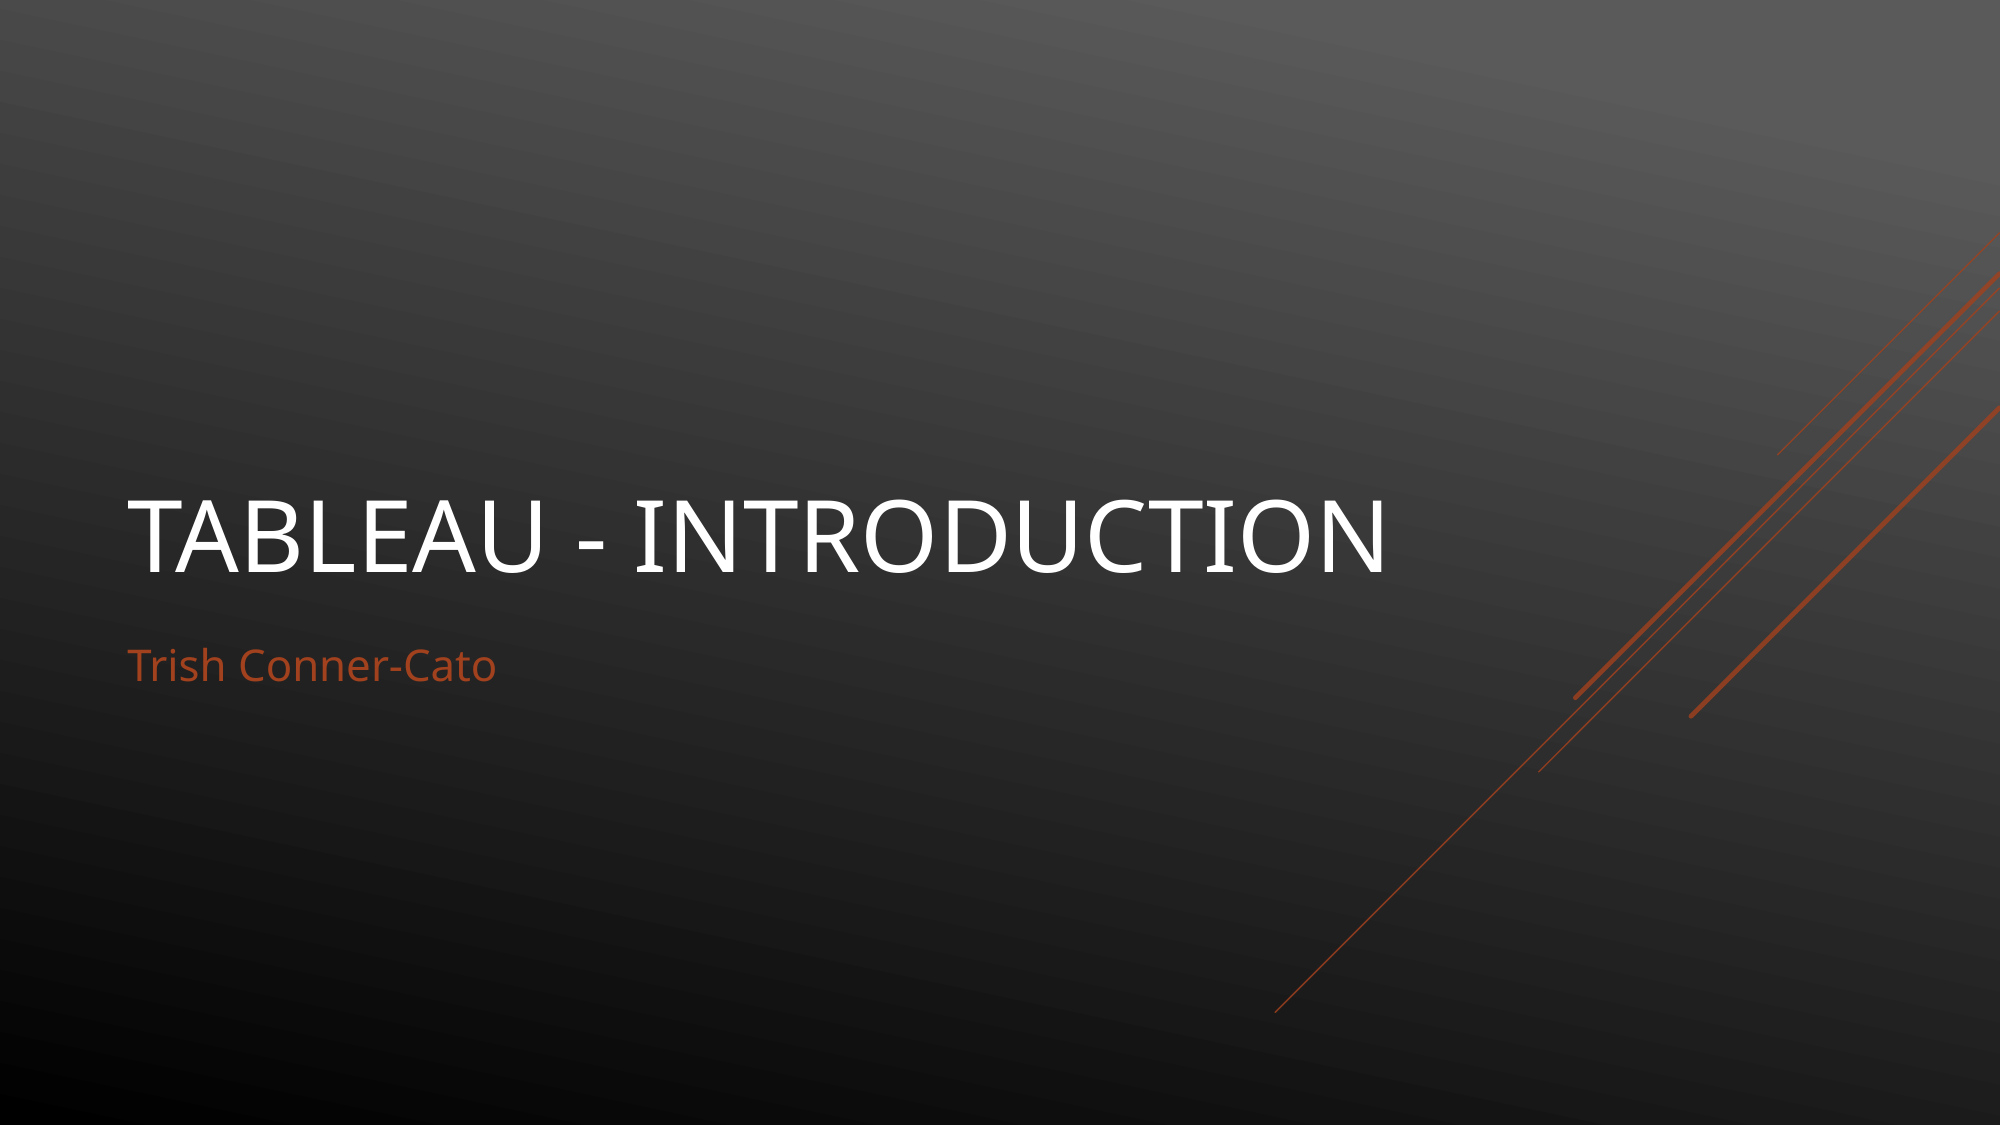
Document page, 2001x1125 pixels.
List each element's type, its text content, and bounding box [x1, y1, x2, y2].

subtitle Trish Conner-Cato [112, 630, 1163, 950]
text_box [1274, 232, 2000, 1013]
text_box [0, 0, 2000, 1125]
title Tableau - introduction [112, 112, 1494, 600]
